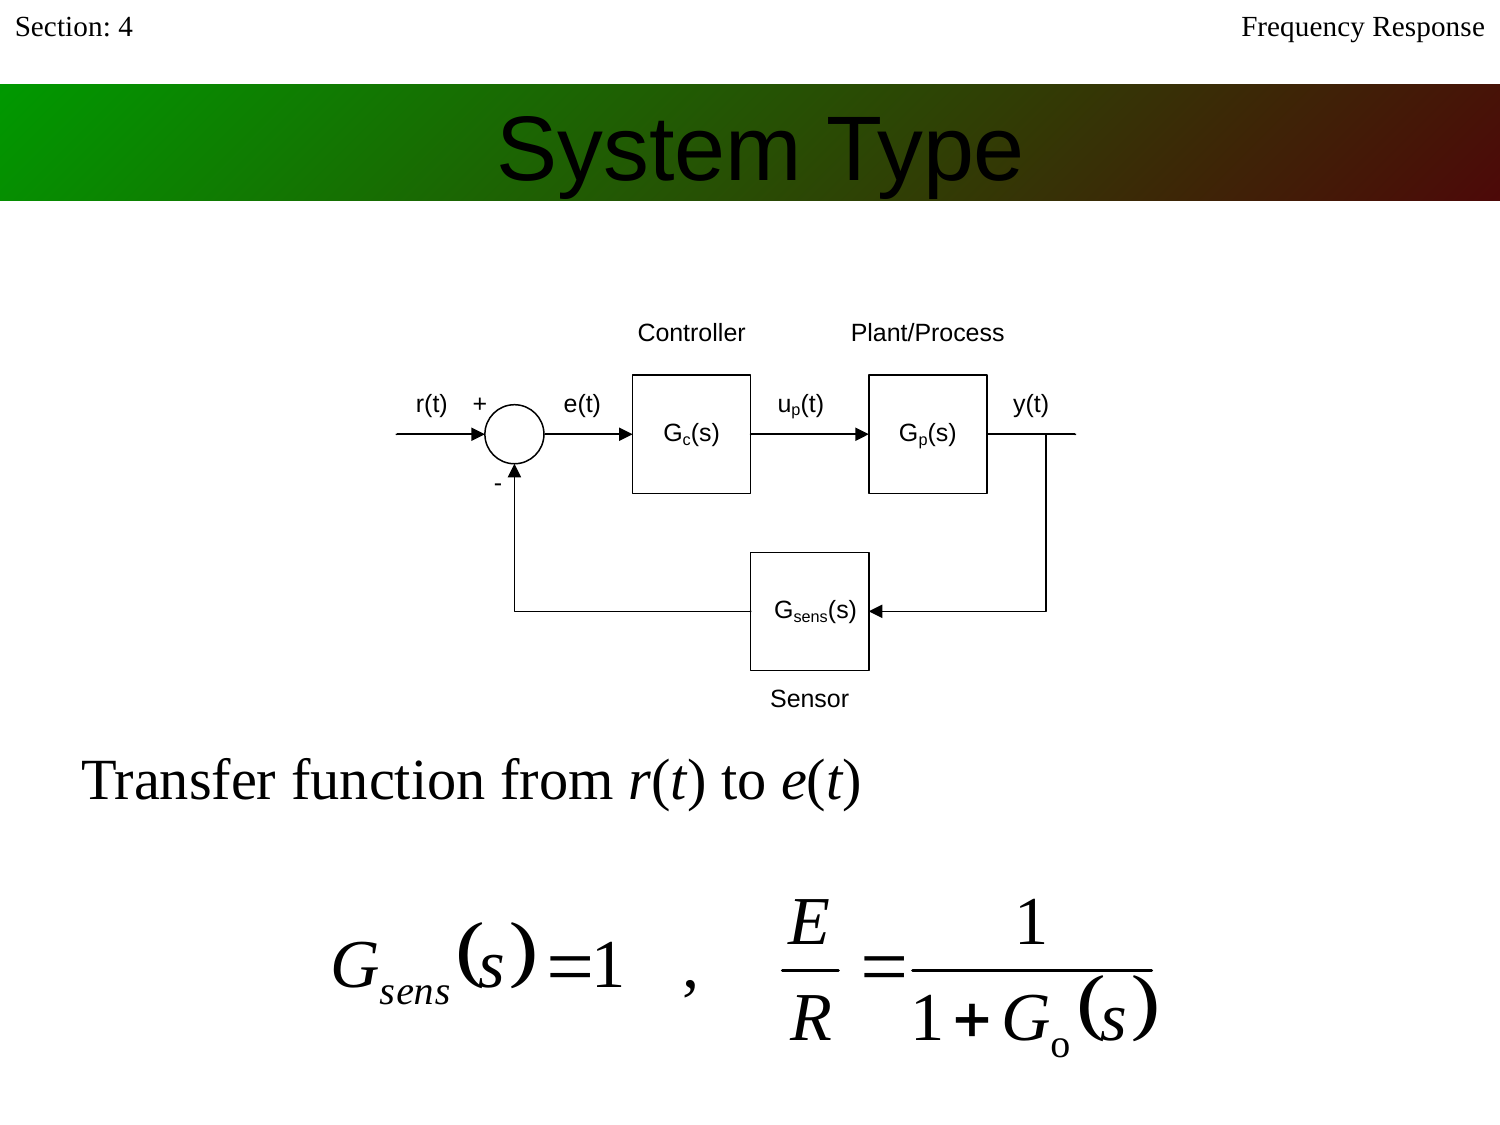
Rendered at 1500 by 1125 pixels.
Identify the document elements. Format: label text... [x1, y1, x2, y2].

text_box System Type [103, 71, 1419, 216]
text_box Section: 4 [0, 0, 266, 50]
text_box Frequency Response [1143, 0, 1500, 50]
text_box [1419, 84, 1500, 201]
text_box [378, 300, 1080, 734]
text_box Transfer function from r(t) to e(t) [66, 733, 877, 819]
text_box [321, 878, 1167, 1074]
text_box [0, 84, 103, 201]
